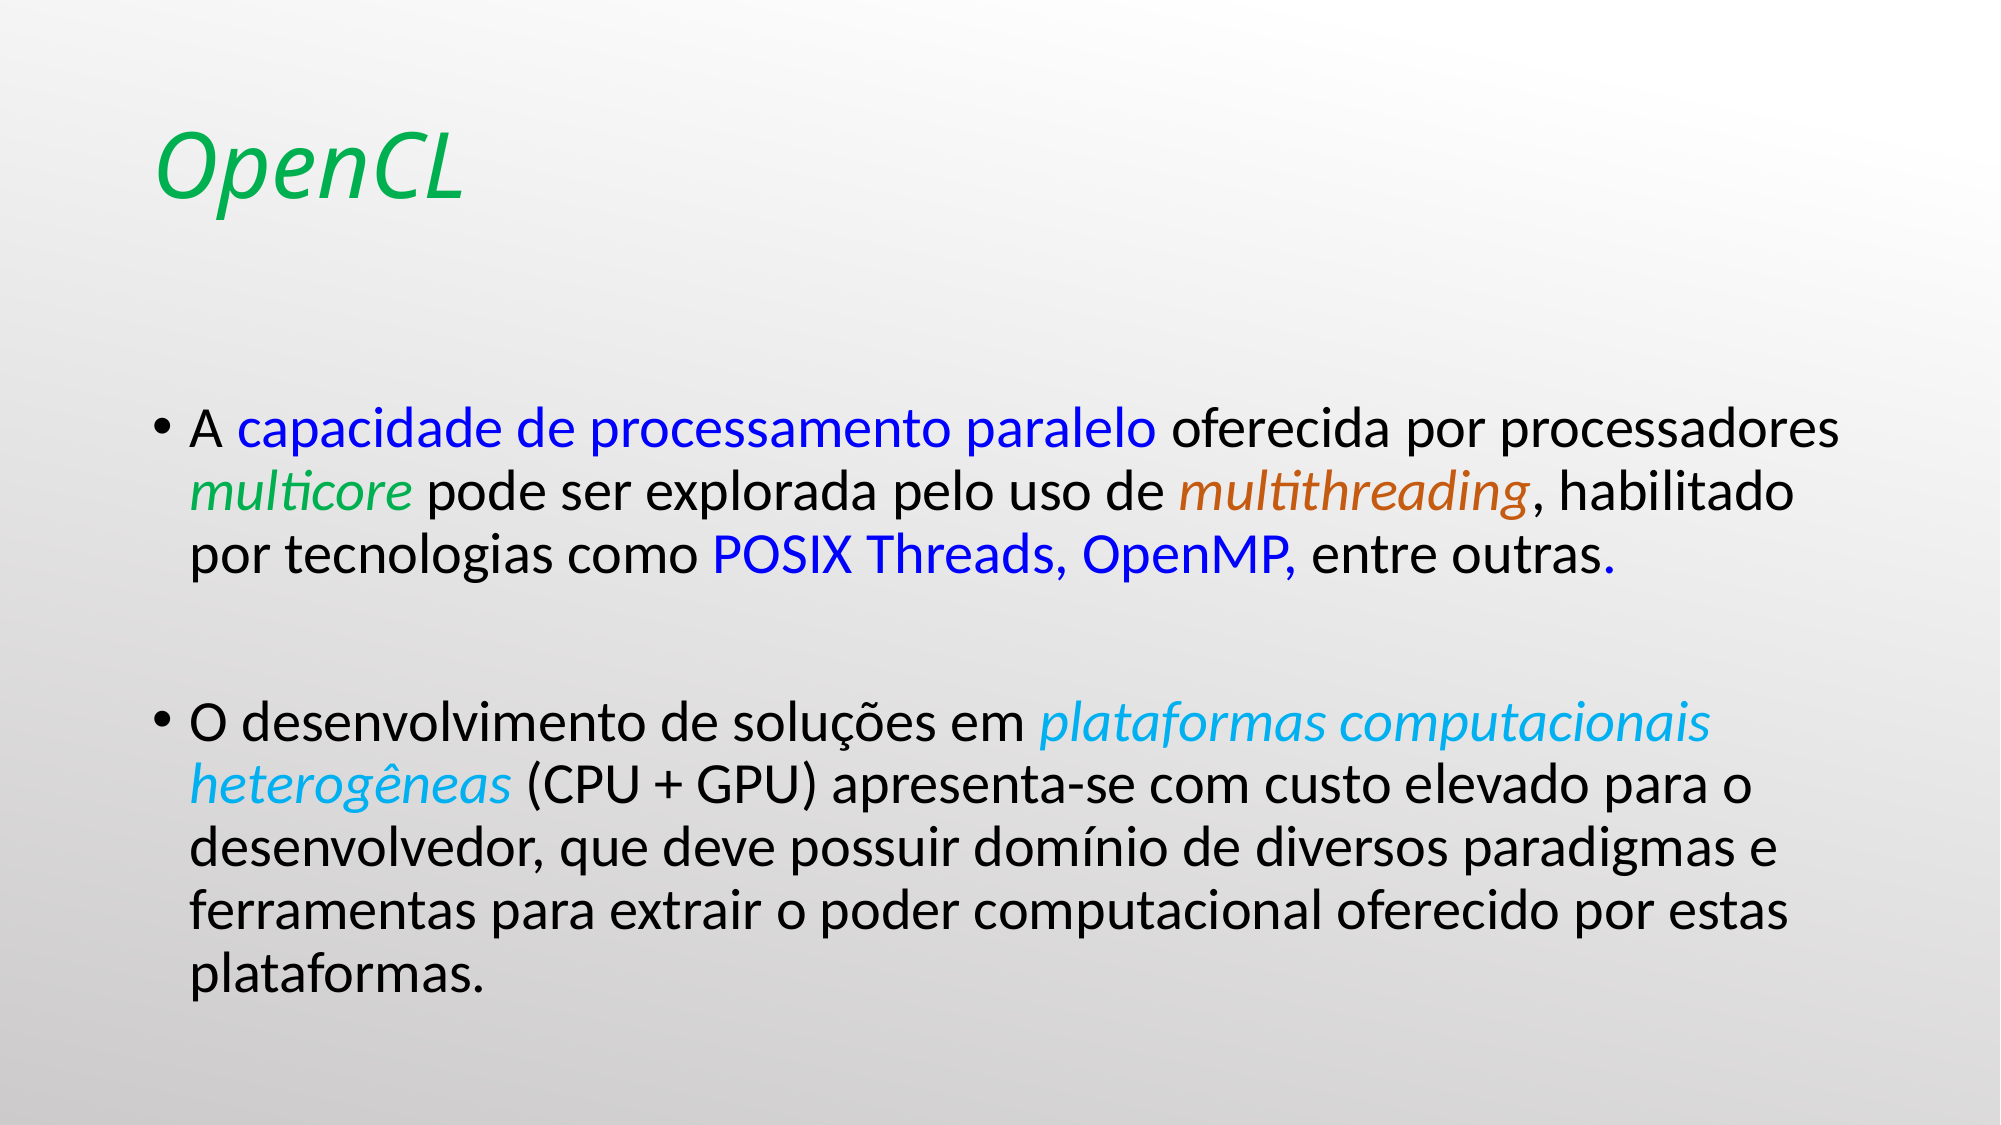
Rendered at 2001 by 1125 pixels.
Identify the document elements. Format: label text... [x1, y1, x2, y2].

title OpenCL [137, 59, 1863, 278]
list A capacidade de processamento paralelo oferecida por processadores multicore pode ser explorada pelo uso de multithreading, habilitado por tecnologias como POSIX Threads, OpenMP, entre outras. O desenvolvimento de soluções em plataformas computacionais heterogêneas (CPU + GPU) apresenta-se com custo elevado para o desenvolvedor, que deve possuir domínio de diversos paradigmas e ferramentas para extrair o poder computacional oferecido por estas plataformas. [137, 299, 1863, 1014]
